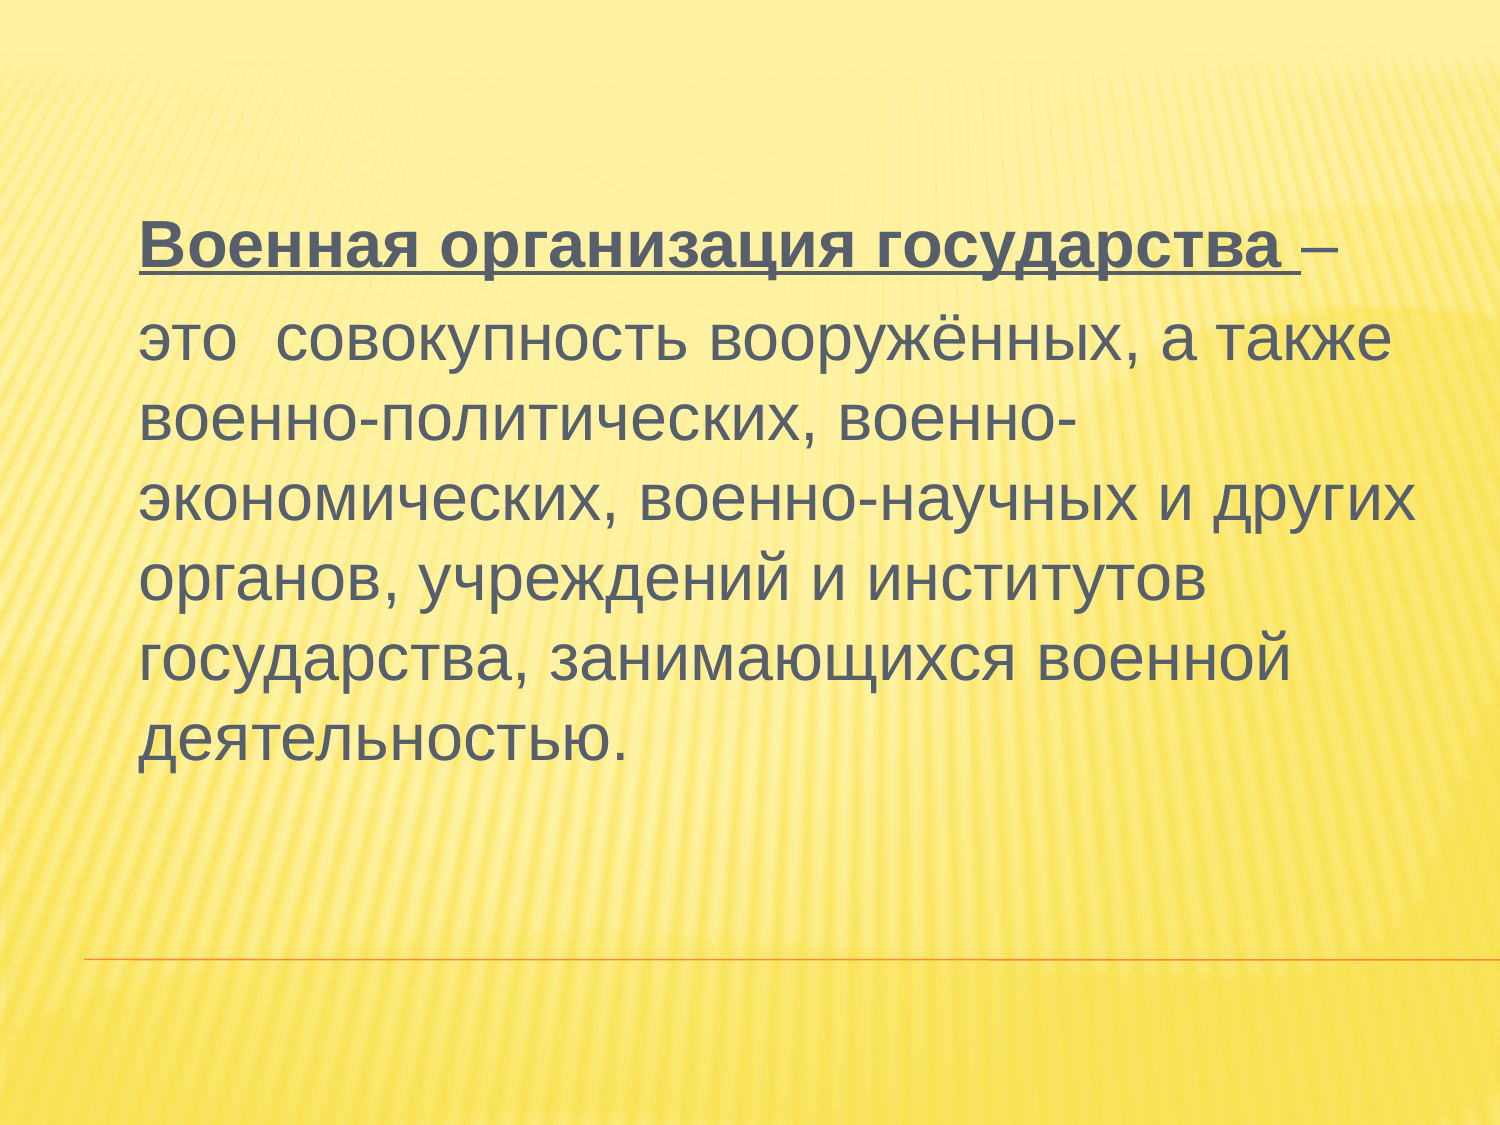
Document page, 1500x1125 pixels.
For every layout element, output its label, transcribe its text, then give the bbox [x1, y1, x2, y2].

list Военная организация государства – это совокупность вооружённых, а также военно-политических, военно-экономических, военно-научных и других органов, учреждений и институтов государства, занимающихся военной деятельностью. [123, 99, 1463, 953]
